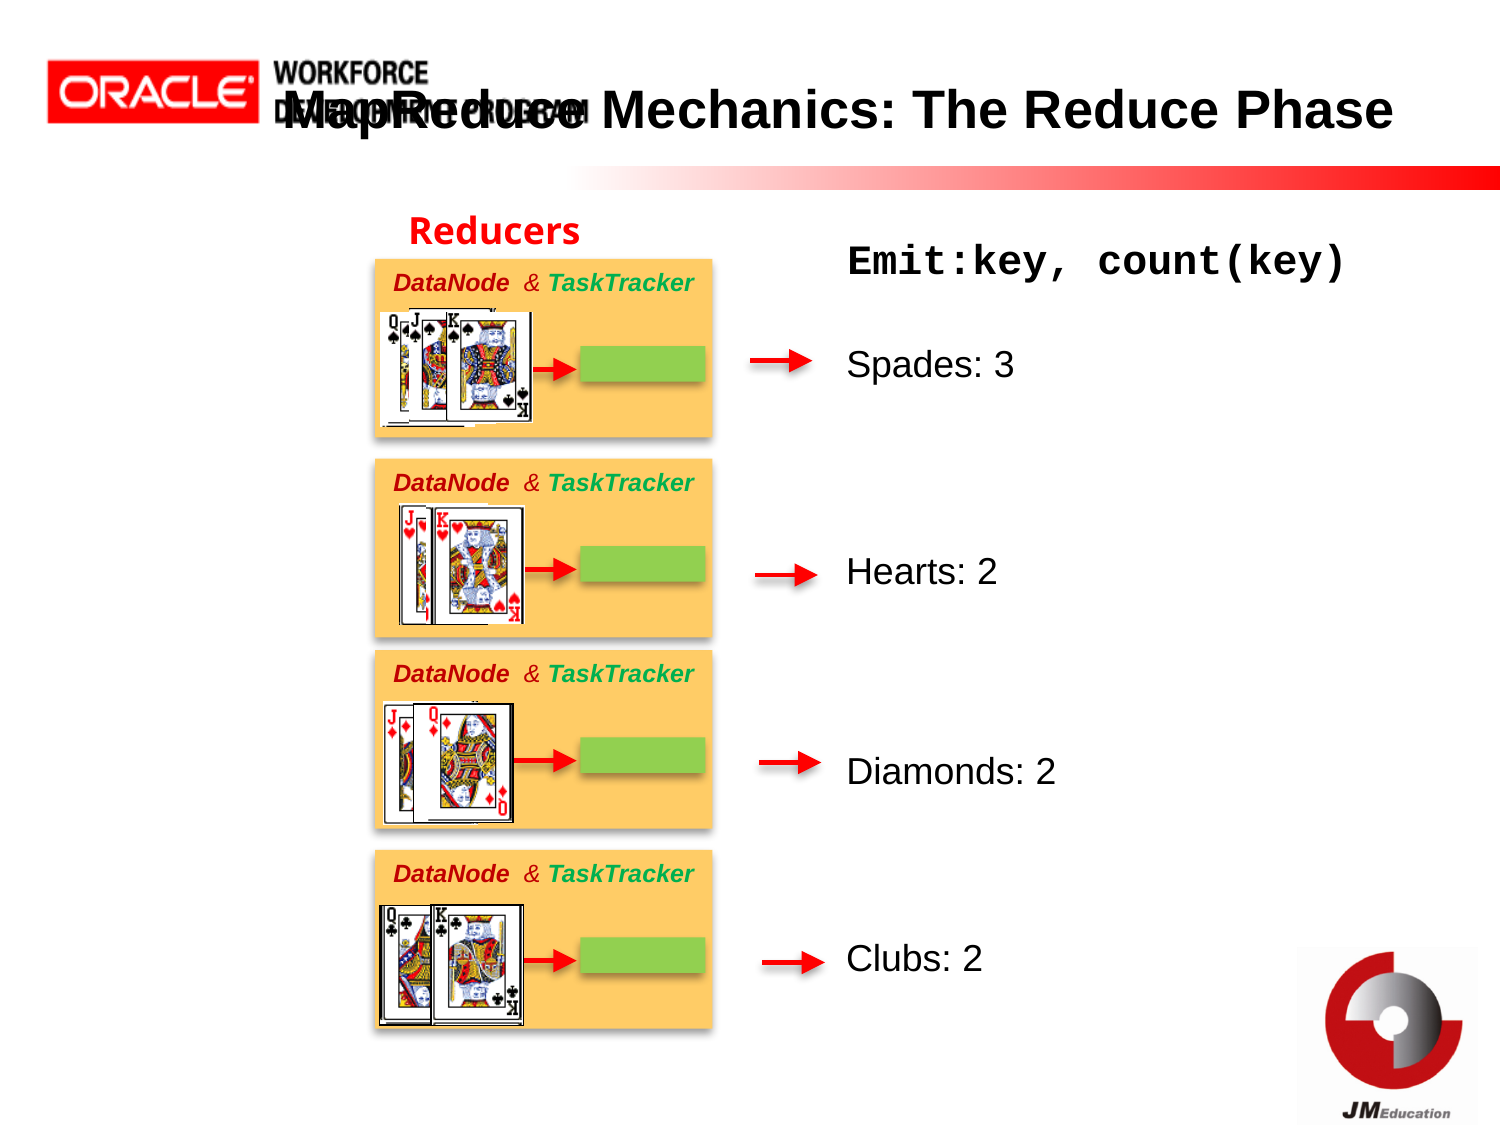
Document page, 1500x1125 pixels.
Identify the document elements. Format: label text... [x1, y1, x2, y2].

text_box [383, 701, 513, 826]
text_box Clubs: 2 [831, 926, 999, 987]
text_box Diamonds: 2 [831, 739, 1072, 800]
text_box DataNode & TaskTracker [375, 458, 713, 638]
text_box DataNode & TaskTracker [375, 258, 713, 438]
text_box Reducers [393, 199, 596, 260]
text_box [580, 937, 706, 973]
picture [1297, 947, 1478, 1125]
text_box Spades: 3 [831, 332, 1030, 392]
picture [0, 0, 636, 186]
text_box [398, 503, 526, 626]
text_box [580, 546, 706, 582]
text_box Emit:key, count(key) [832, 224, 1363, 290]
text_box DataNode & TaskTracker [375, 849, 713, 1029]
text_box [580, 737, 706, 773]
text_box [580, 346, 706, 382]
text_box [380, 905, 524, 1026]
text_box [380, 308, 533, 427]
text_box Hearts: 2 [831, 539, 1014, 600]
title MapReduce Mechanics: The Reduce Phase [99, 71, 1400, 217]
text_box DataNode & TaskTracker [375, 650, 713, 829]
